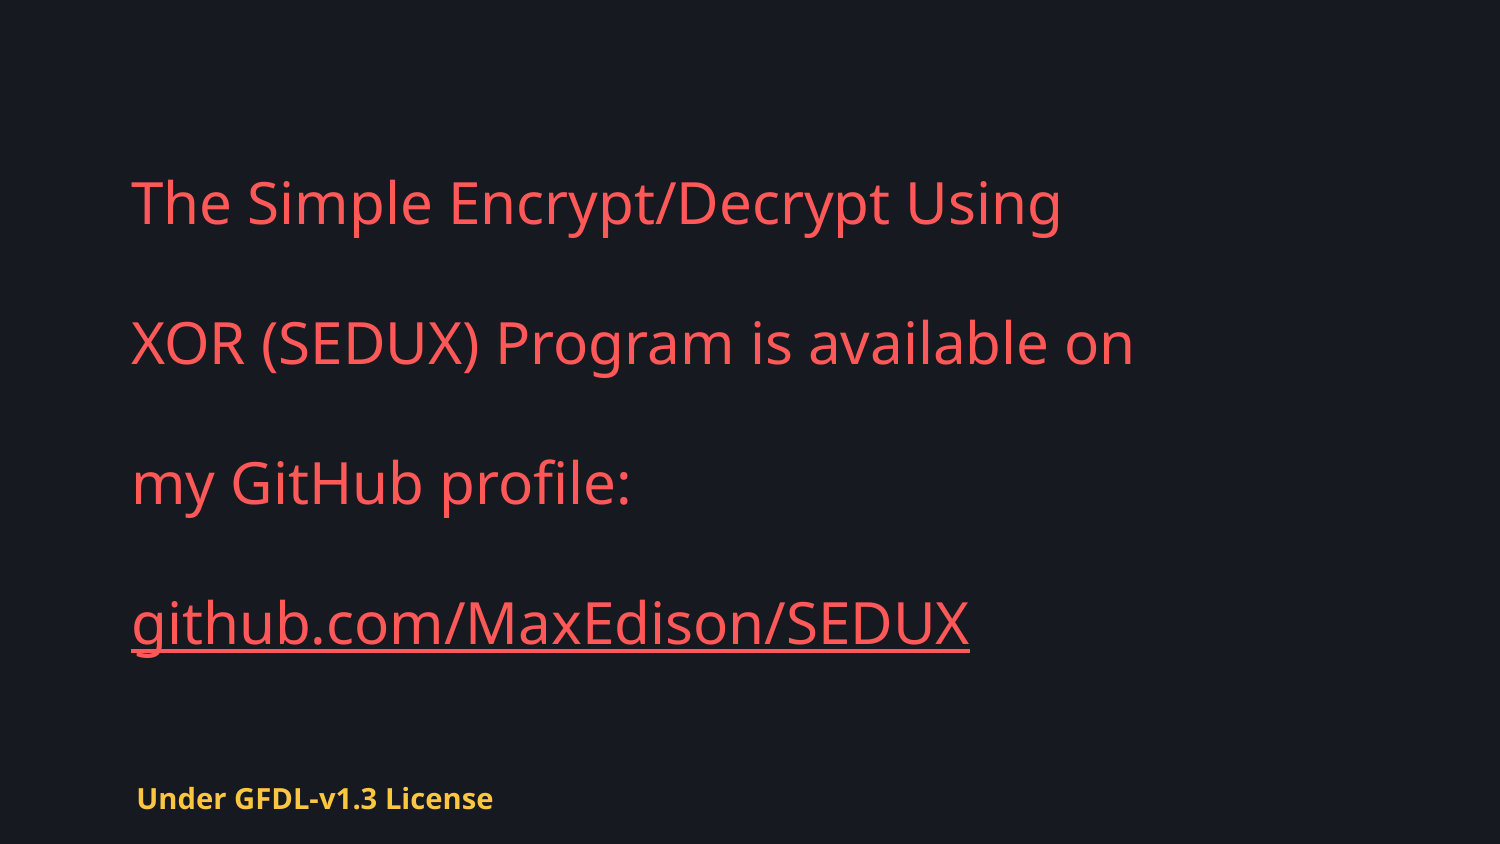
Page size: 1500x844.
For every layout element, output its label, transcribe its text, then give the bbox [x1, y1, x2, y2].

title The Simple Encrypt/Decrypt Using XOR (SEDUX) Program is available on my GitHub profile: github.com/MaxEdison/SEDUX [116, 88, 1403, 743]
